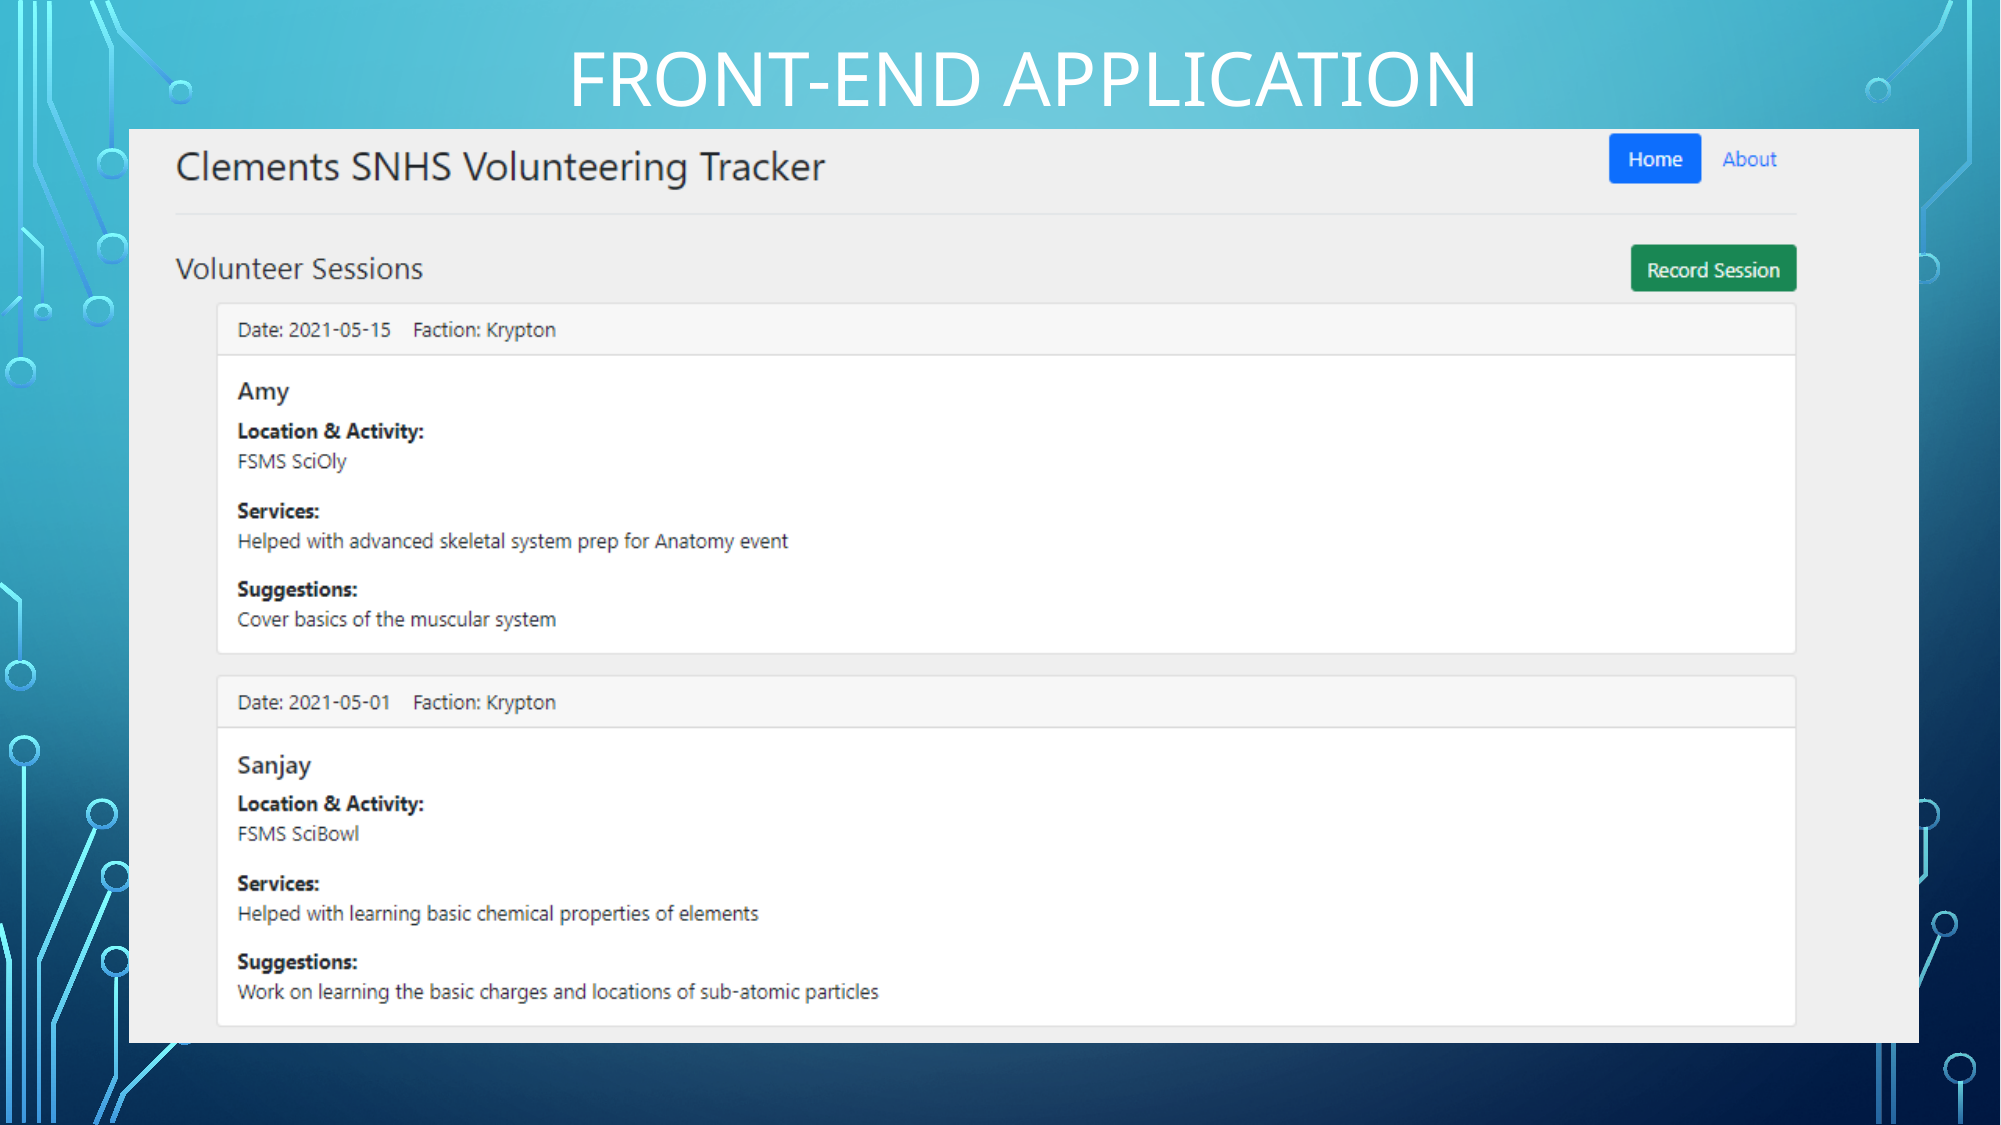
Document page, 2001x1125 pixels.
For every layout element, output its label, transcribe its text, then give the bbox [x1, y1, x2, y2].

picture [129, 129, 1919, 1043]
title Front-End Application [211, 21, 1837, 129]
